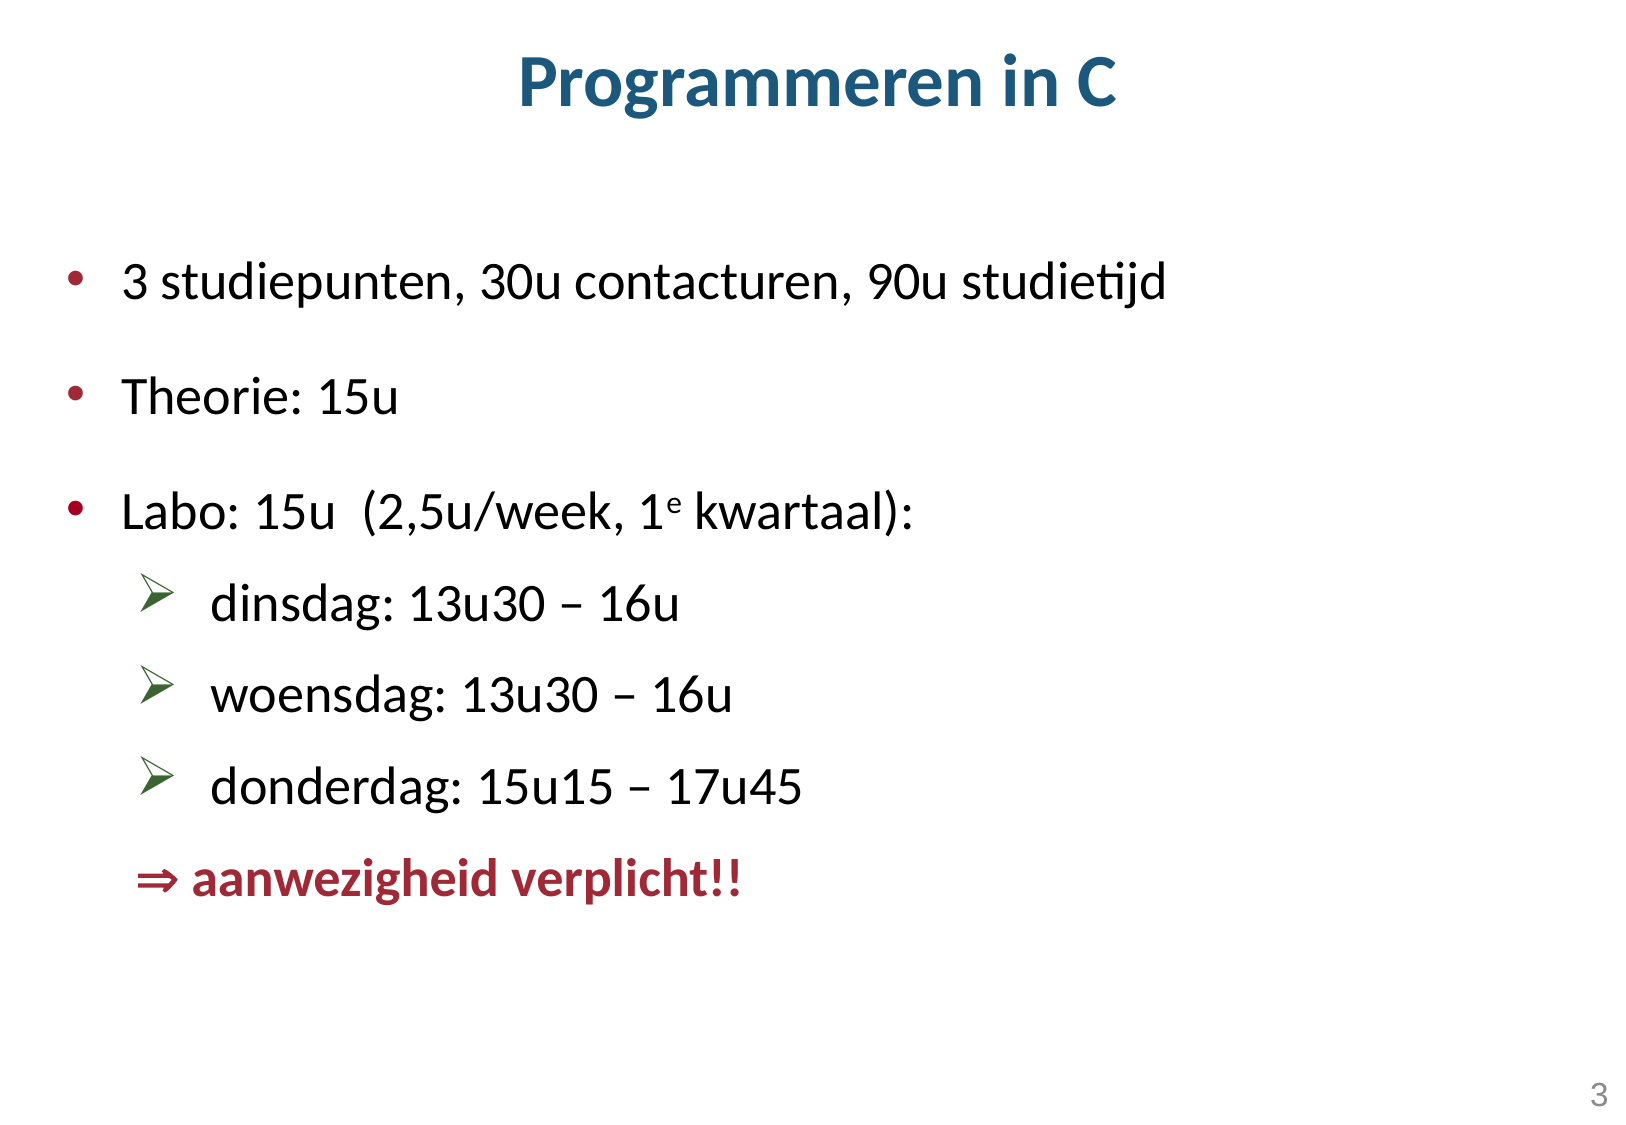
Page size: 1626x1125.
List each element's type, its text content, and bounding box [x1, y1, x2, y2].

slide_number 3 [1244, 1063, 1624, 1124]
list 3 studiepunten, 30u contacturen, 90u studietijd Theorie: 15u Labo: 15u (2,5u/week, 1e kwartaal): dinsdag: 13u30 – 16u woensdag: 13u30 – 16u donderdag: 15u15 – 17u45  aanwezigheid verplicht!! [32, 238, 1534, 1077]
title Programmeren in C [80, 2, 1556, 151]
